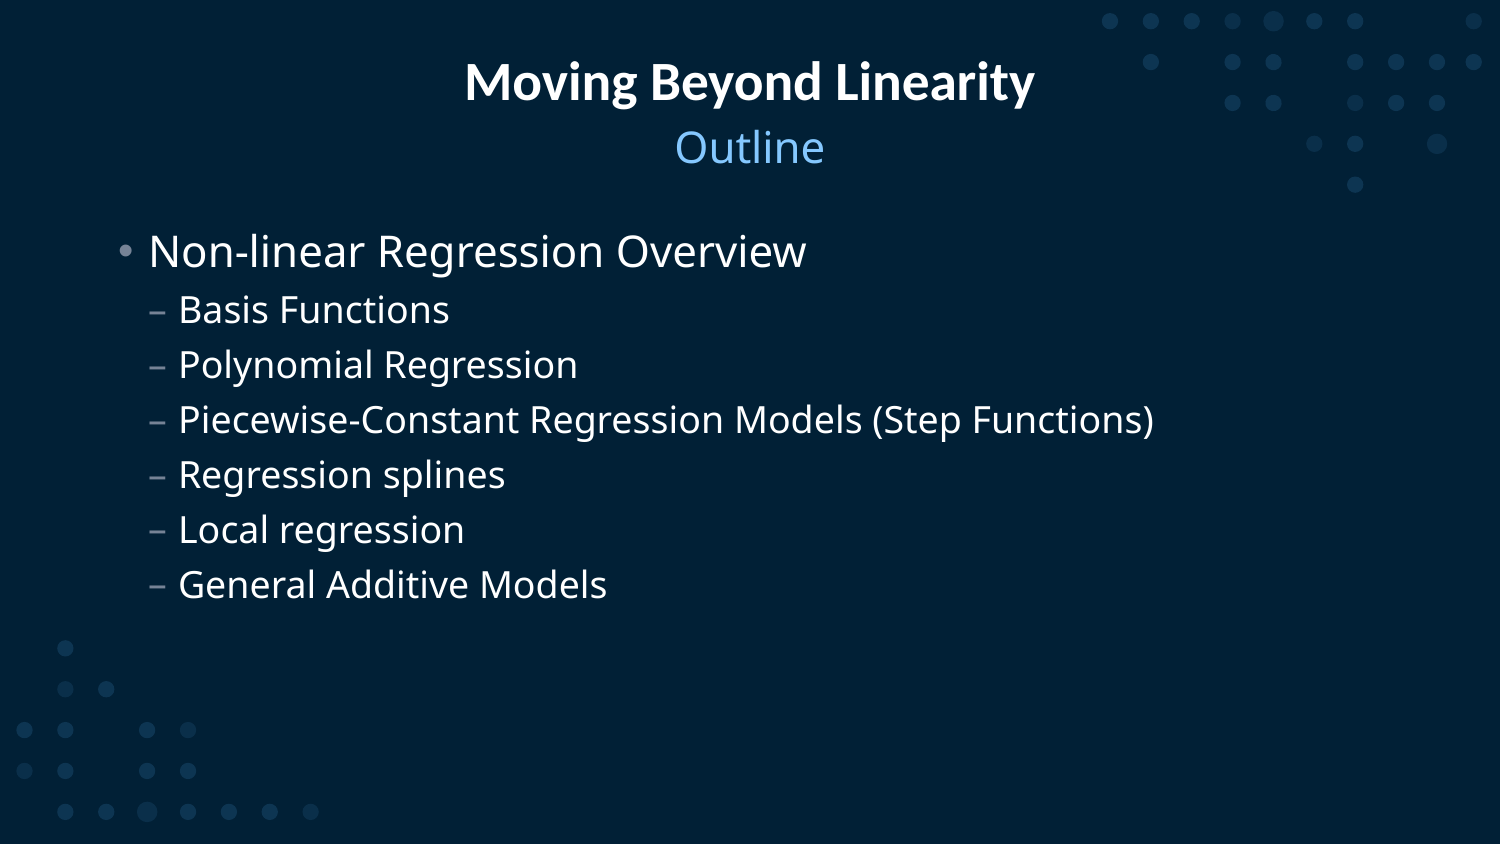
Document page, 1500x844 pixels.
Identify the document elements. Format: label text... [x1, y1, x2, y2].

title Moving Beyond Linearity [103, 44, 1397, 120]
list Outline [103, 120, 1397, 196]
list Non-linear Regression Overview Basis Functions Polynomial Regression Piecewise-Constant Regression Models (Step Functions) Regression splines Local regression General Additive Models [103, 224, 1397, 760]
